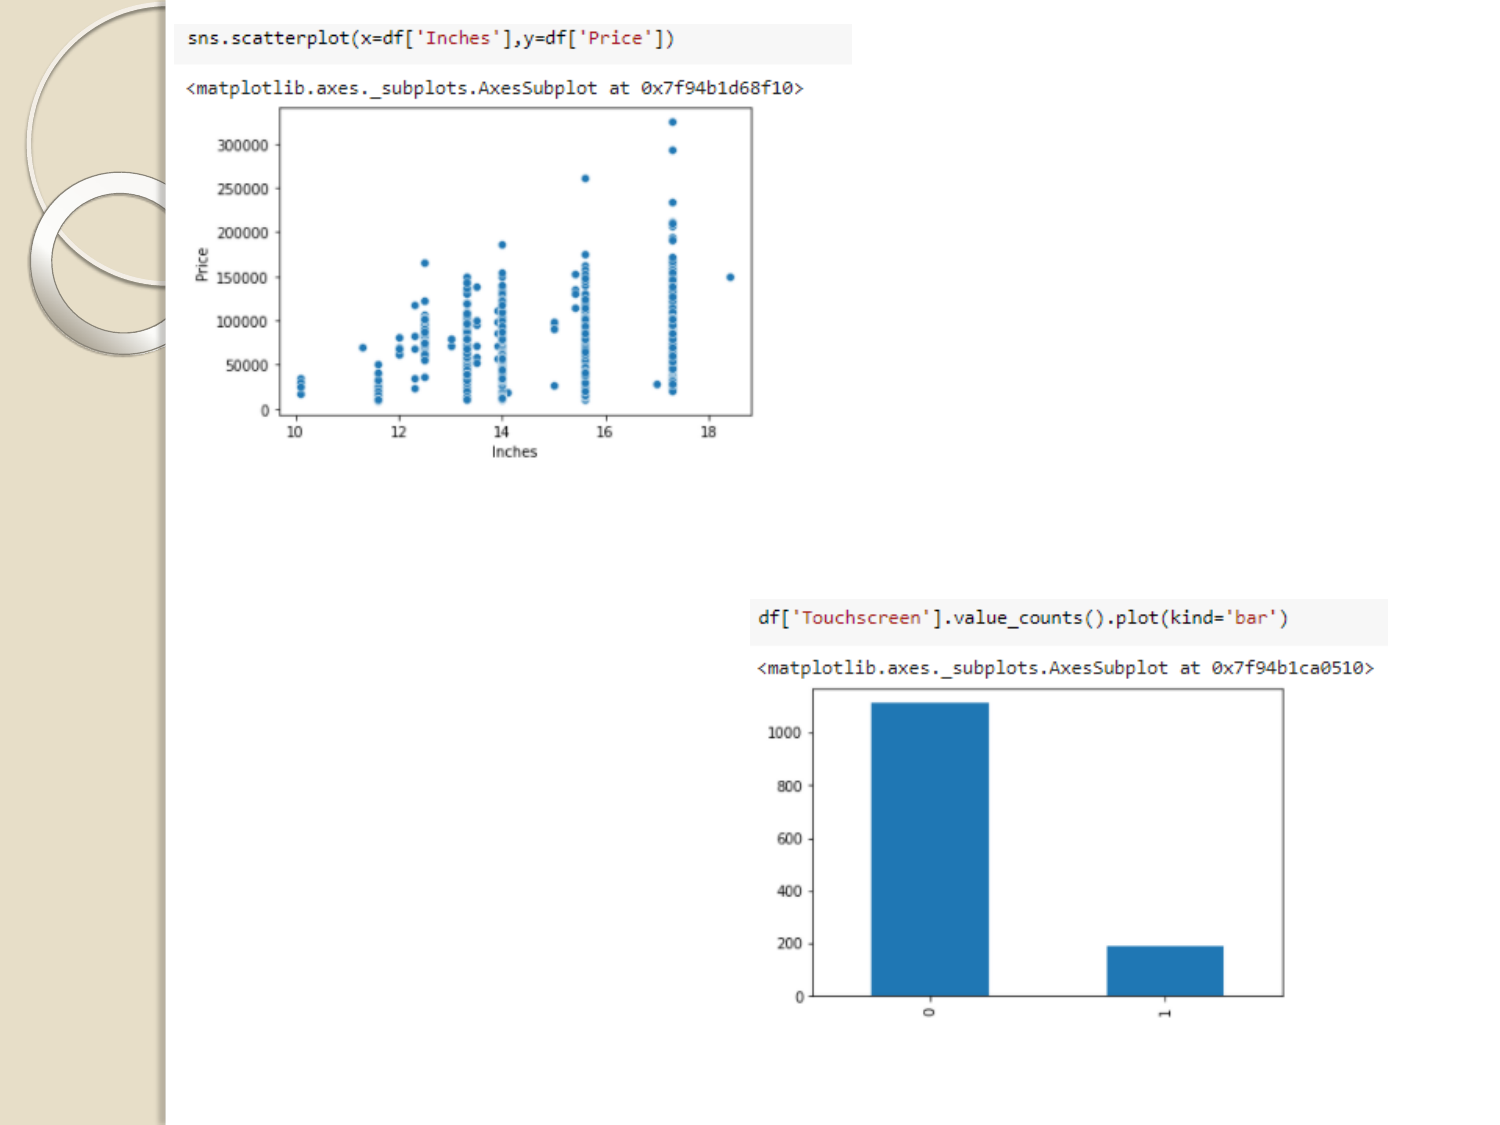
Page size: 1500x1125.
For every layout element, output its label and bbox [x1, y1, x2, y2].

picture [749, 599, 1388, 1035]
picture [20, 0, 165, 1125]
picture [174, 0, 852, 1125]
